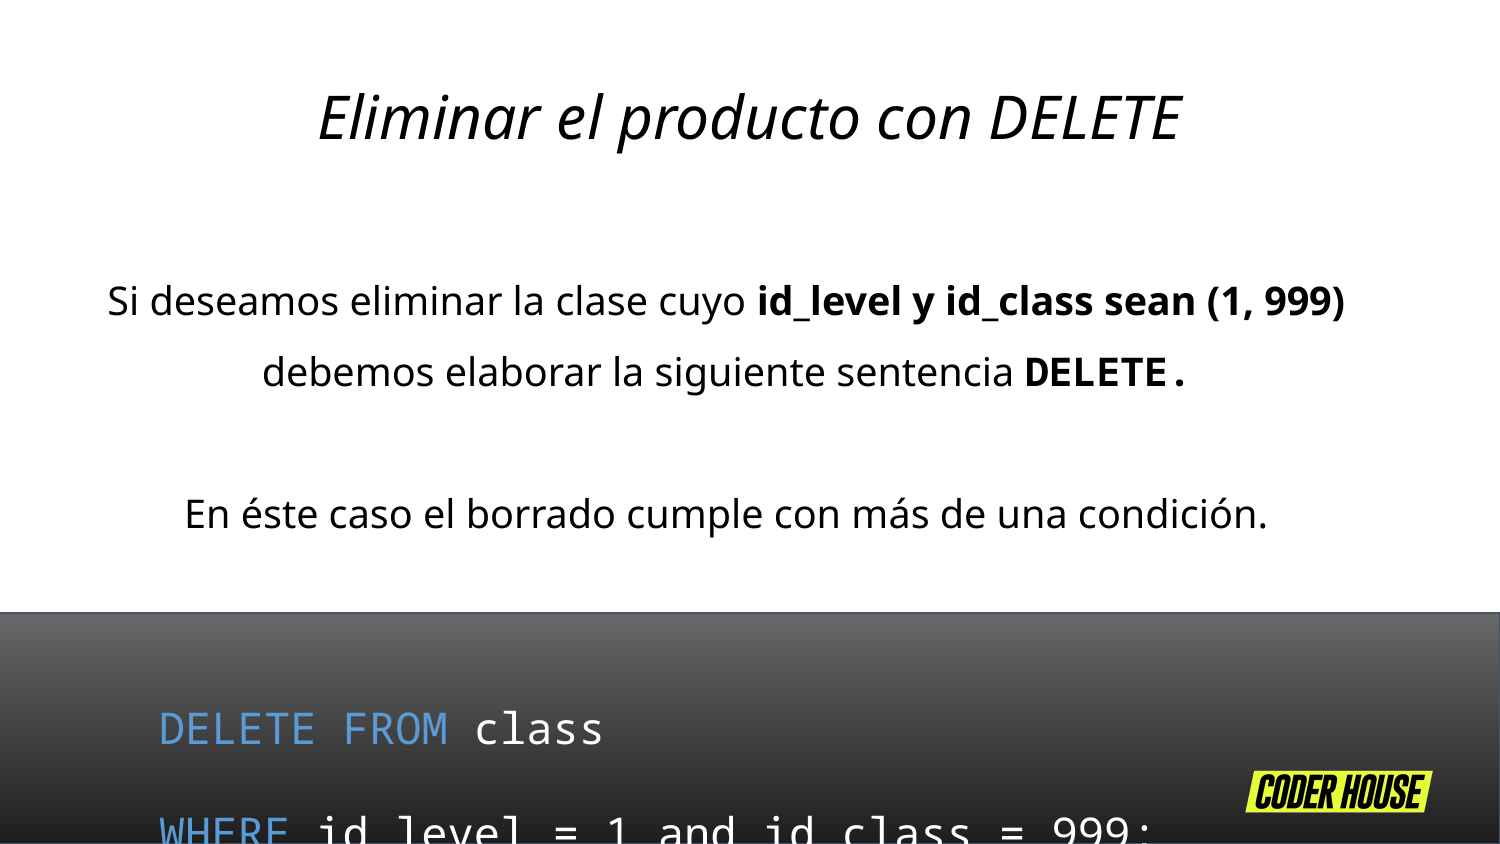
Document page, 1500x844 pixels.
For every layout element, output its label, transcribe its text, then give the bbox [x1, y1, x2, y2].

text_box [0, 613, 1500, 844]
text_box Si deseamos eliminar la clase cuyo id_level y id_class sean (1, 999) debemos elaborar la siguiente sentencia DELETE. En éste caso el borrado cumple con más de una condición. [62, 236, 1391, 552]
text_box Eliminar el producto con DELETE [231, 63, 1269, 181]
picture [1241, 764, 1437, 819]
text_box DELETE FROM class WHERE id_level = 1 and id_class = 999; [143, 633, 1269, 844]
